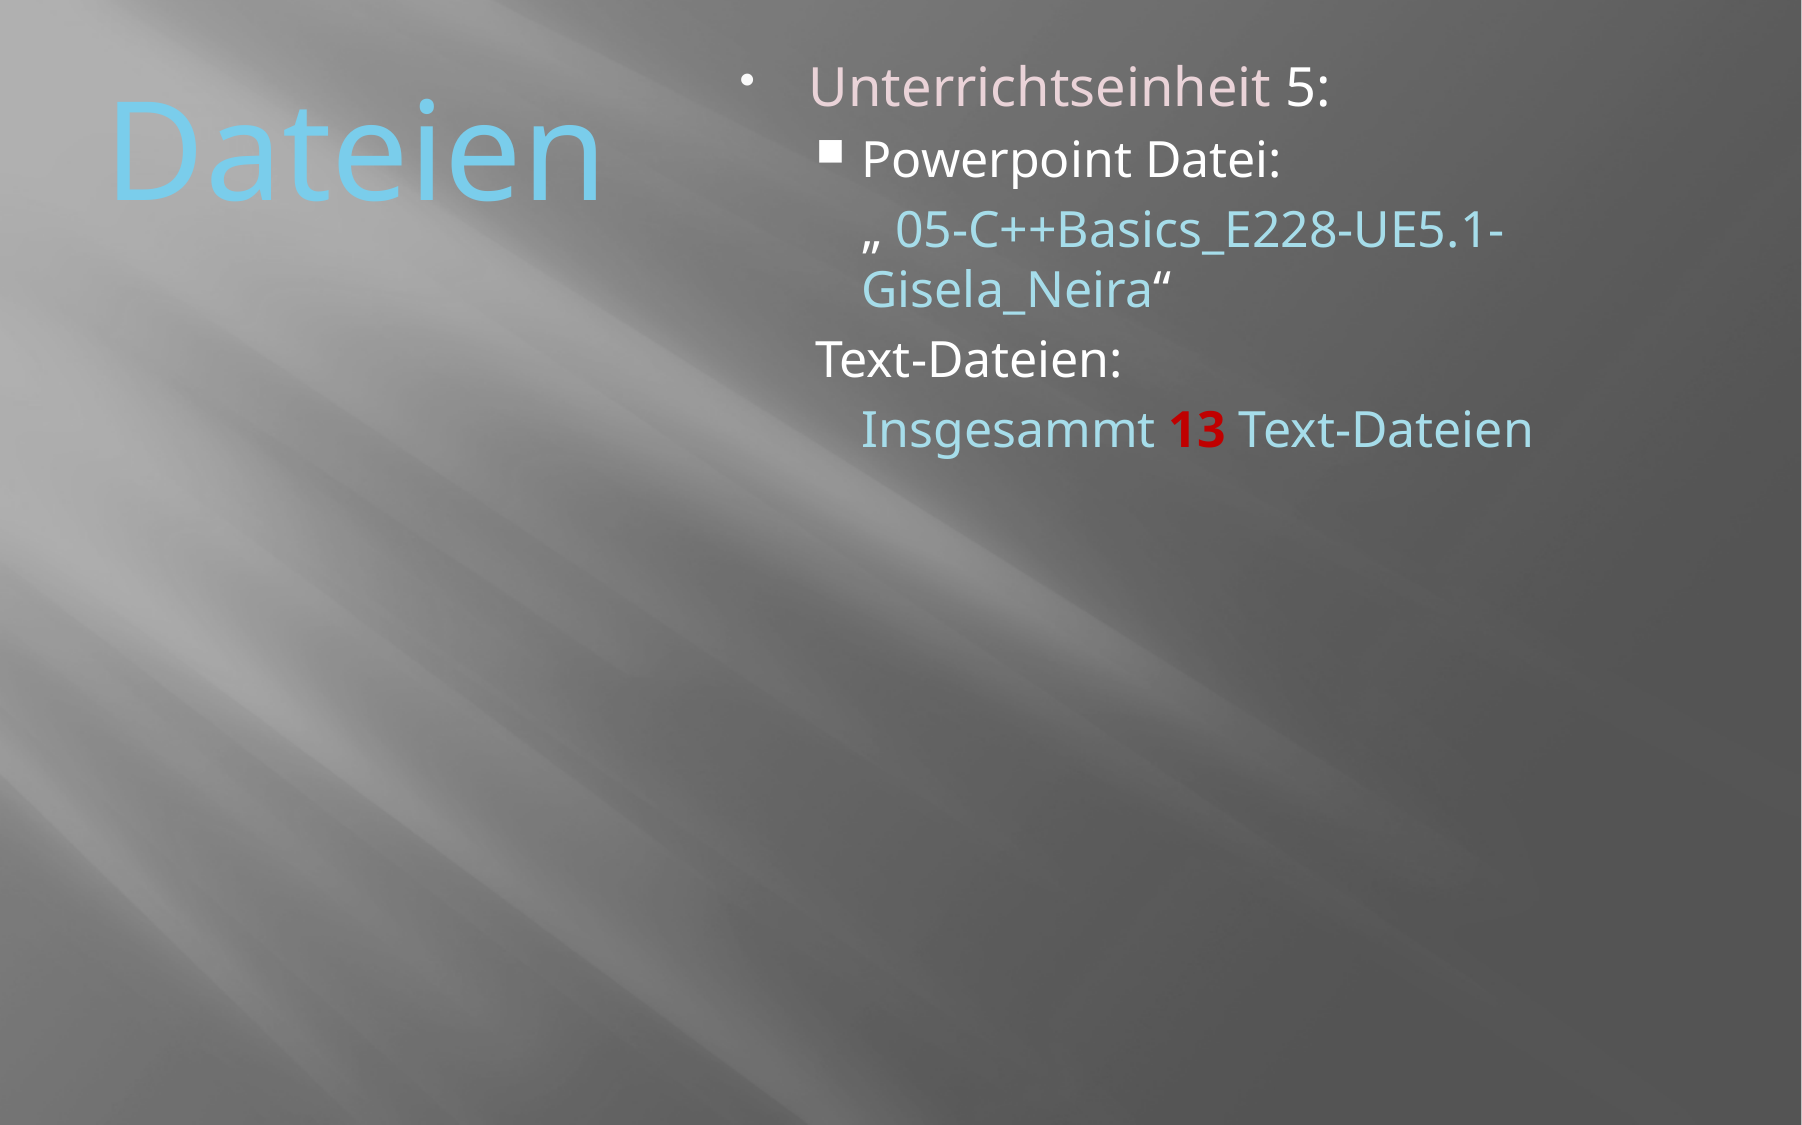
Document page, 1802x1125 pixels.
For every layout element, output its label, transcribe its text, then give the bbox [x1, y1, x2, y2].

title Dateien [90, 44, 683, 236]
list Unterrichtseinheit 5: Powerpoint Datei: „ 05-C++Basics_E228-UE5.1-Gisela_Neira“ Text-Dateien: Insgesammt 13 Text-Dateien [704, 44, 1771, 1008]
